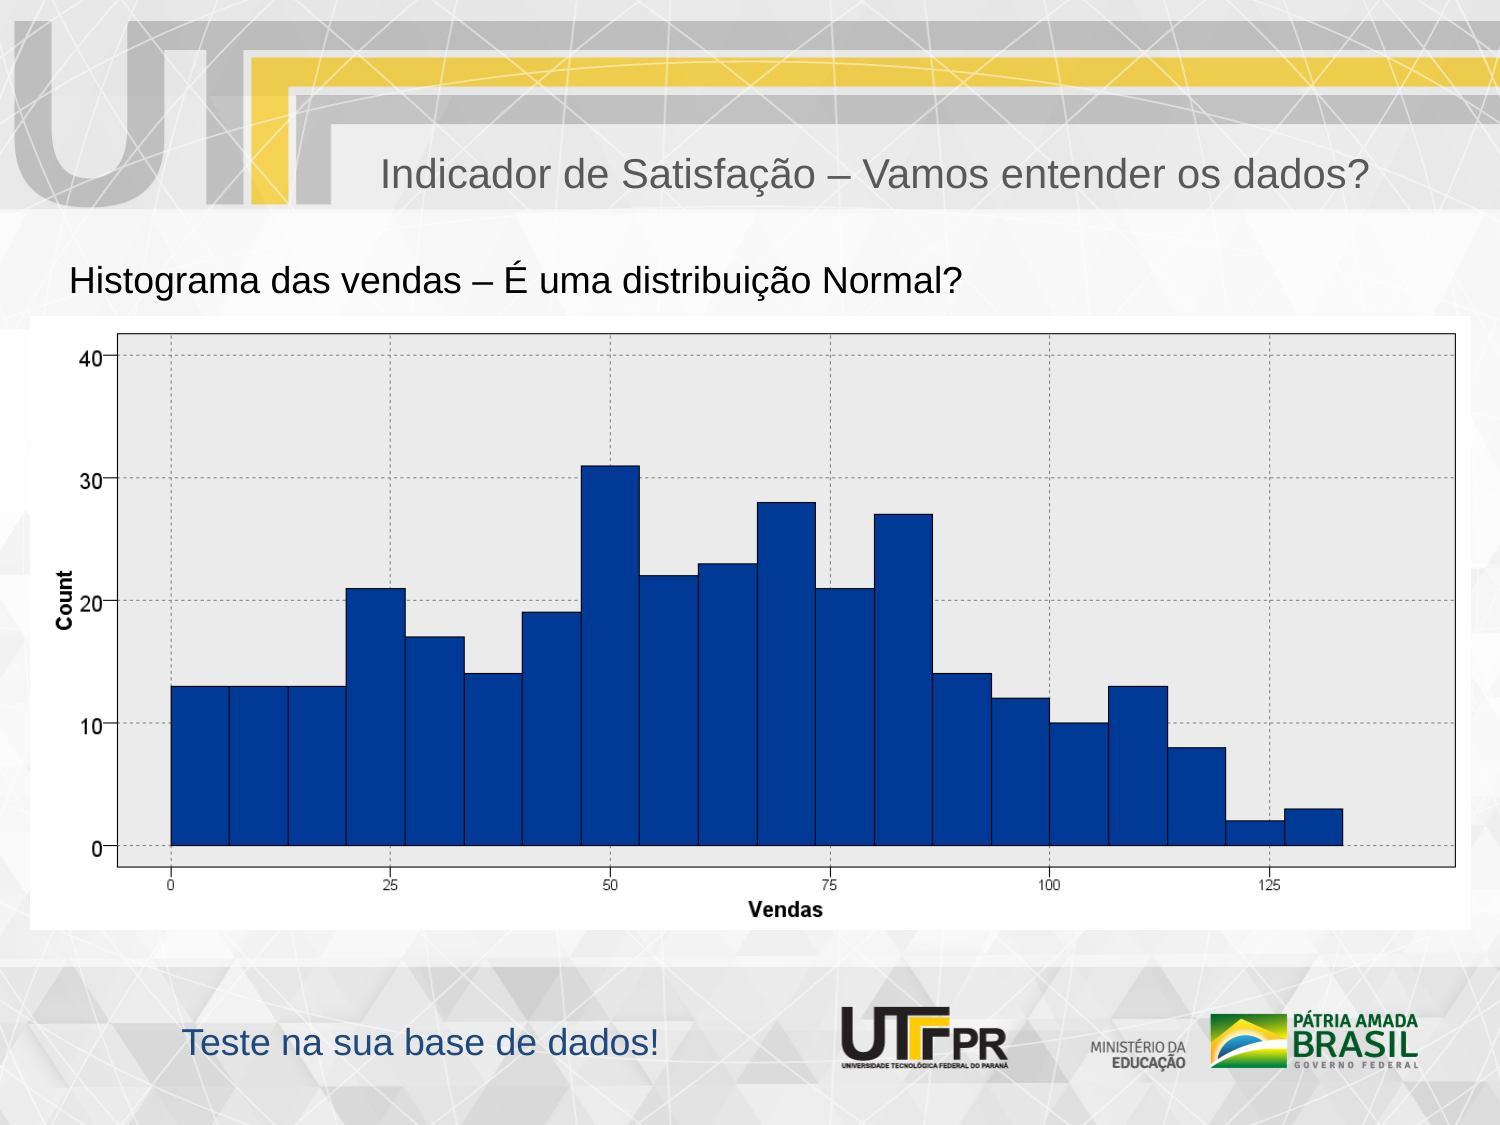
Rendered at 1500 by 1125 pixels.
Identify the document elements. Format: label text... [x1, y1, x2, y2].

picture [0, 0, 1500, 1125]
text_box Teste na sua base de dados! [166, 1011, 675, 1071]
text_box Histograma das vendas – É uma distribuição Normal? [54, 248, 1105, 309]
text_box Indicador de Satisfação – Vamos entender os dados? [364, 139, 1386, 205]
